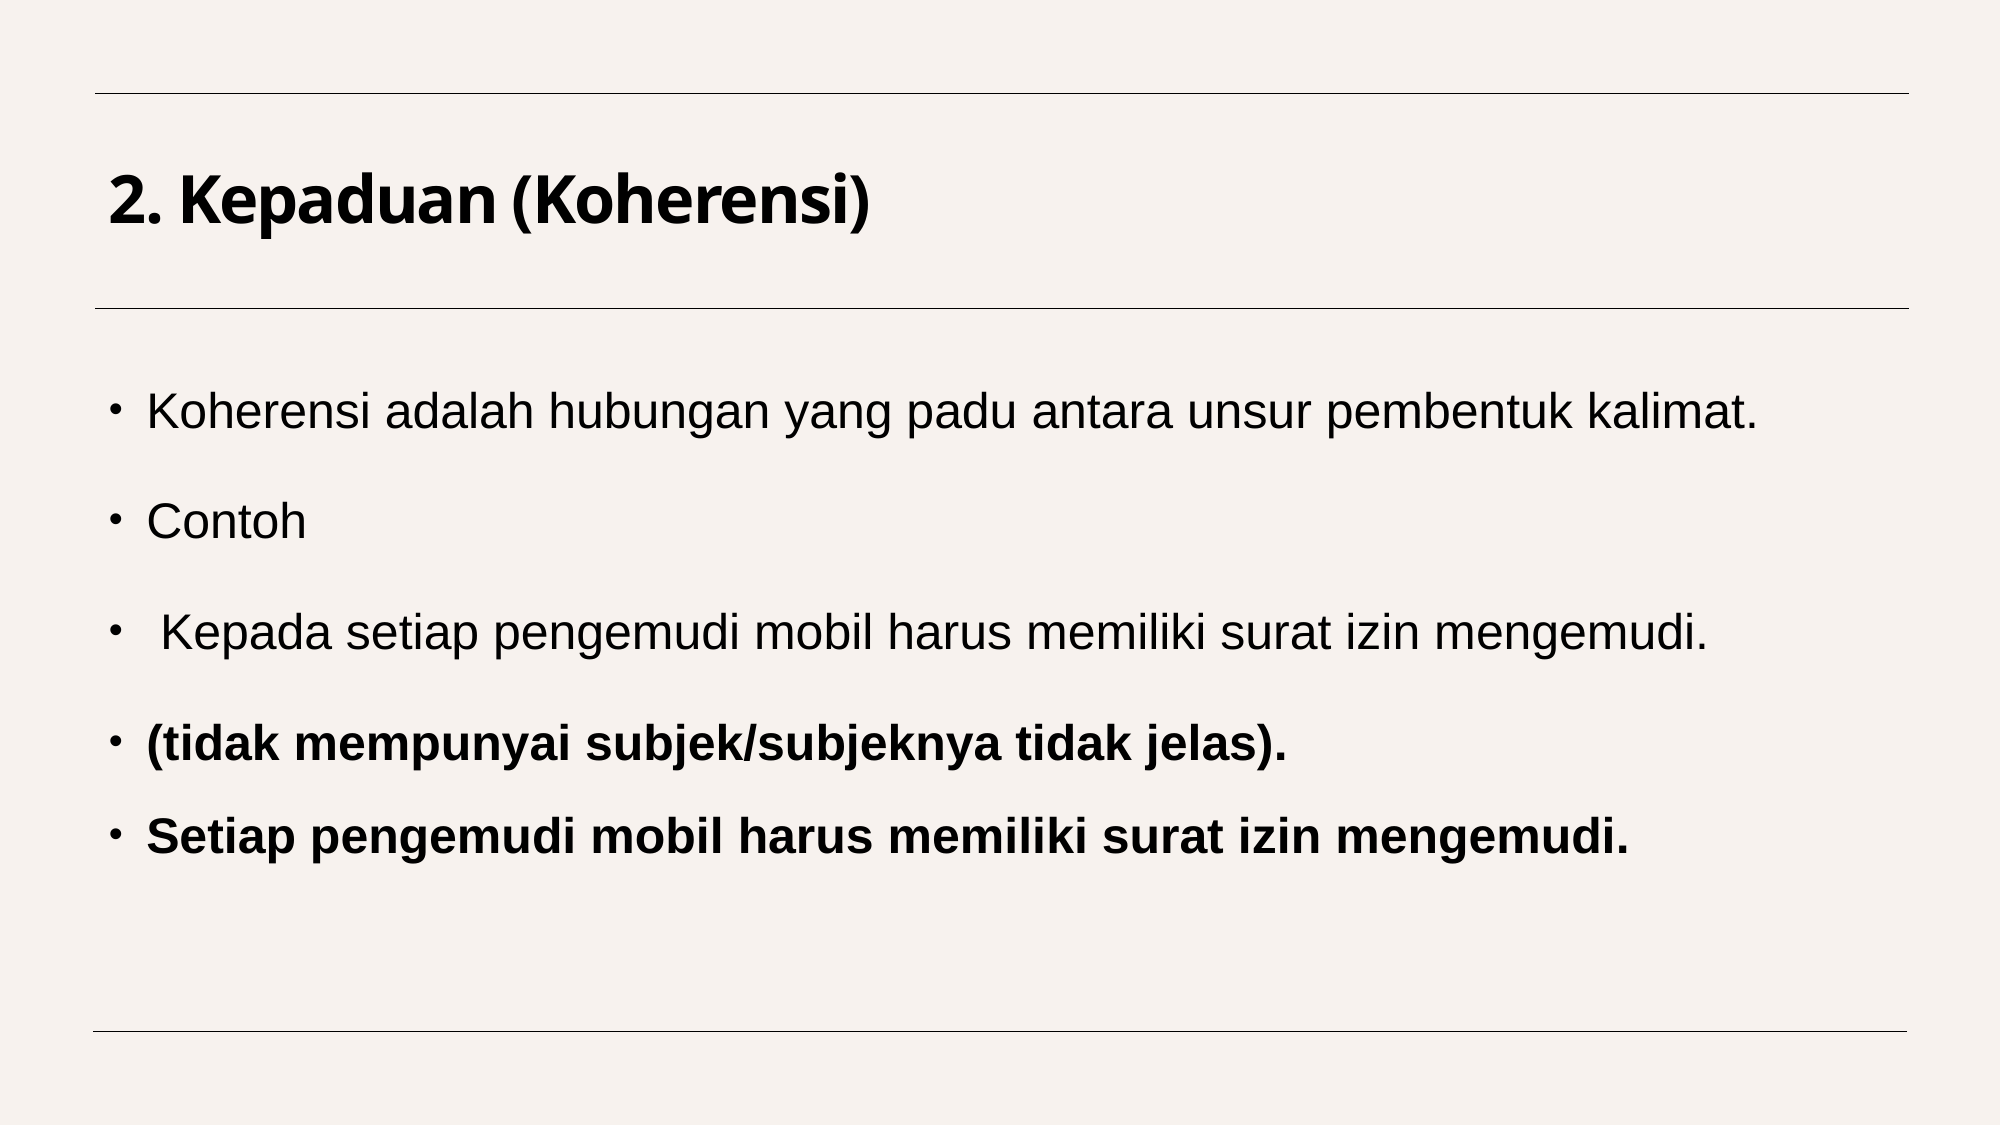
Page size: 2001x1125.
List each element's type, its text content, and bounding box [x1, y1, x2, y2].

title 2. Kepaduan (Koherensi) [93, 113, 1907, 291]
list Koherensi adalah hubungan yang padu antara unsur pembentuk kalimat. Contoh Kepada setiap pengemudi mobil harus memiliki surat izin mengemudi. (tidak mempunyai subjek/subjeknya tidak jelas). Setiap pengemudi mobil harus memiliki surat izin mengemudi. [93, 340, 1909, 982]
